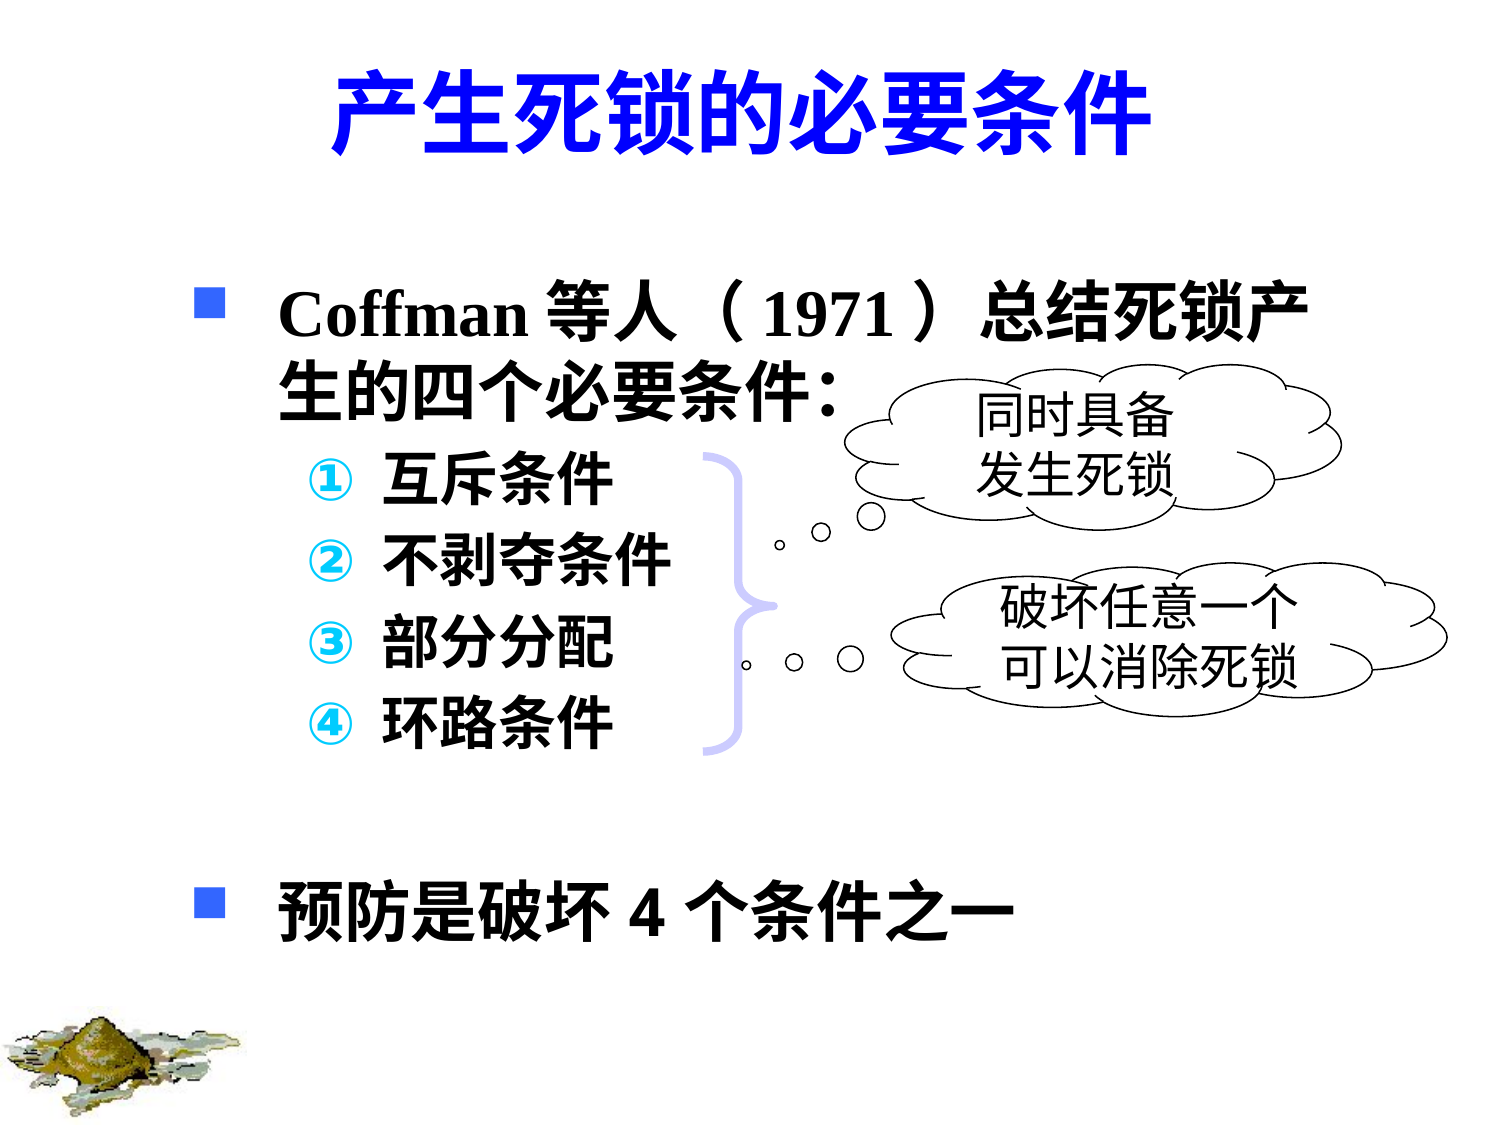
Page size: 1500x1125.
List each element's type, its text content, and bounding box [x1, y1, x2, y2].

text_box 破坏任意一个可以消除死锁 [785, 653, 803, 671]
text_box 同时具备 发生死锁 [811, 522, 831, 542]
text_box [702, 456, 774, 752]
picture [0, 1005, 247, 1125]
list Coffman等人（1971）总结死锁产生的四个必要条件： 互斥条件 不剥夺条件 部分分配 环路条件 预防是破坏4个条件之一 [99, 262, 1388, 1000]
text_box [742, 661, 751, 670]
text_box 破坏任意一个可以消除死锁 [837, 646, 864, 672]
text_box 同时具备 发生死锁 [844, 364, 1342, 531]
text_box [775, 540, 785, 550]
title 产生死锁的必要条件 [48, 37, 1436, 185]
text_box 破坏任意一个可以消除死锁 [891, 562, 1448, 717]
